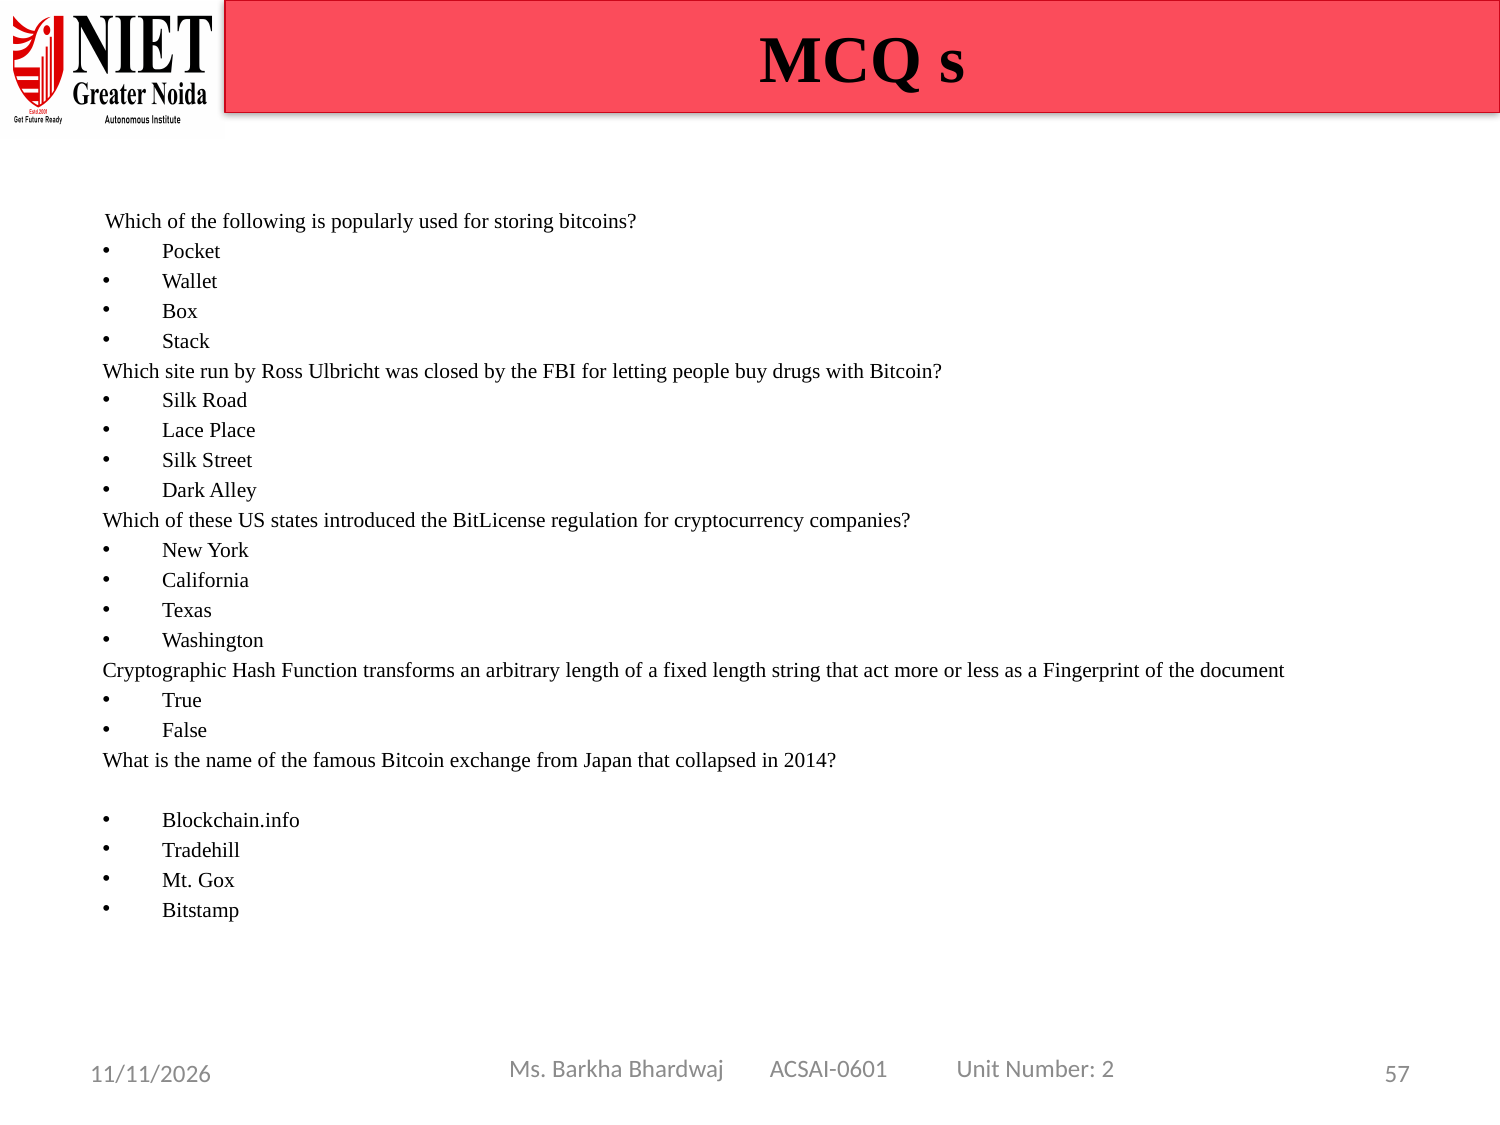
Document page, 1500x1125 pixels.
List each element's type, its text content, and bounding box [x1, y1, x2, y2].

slide_number 57 [1074, 1042, 1425, 1103]
footer Ms. Barkha Bhardwaj ACSAI-0601 Unit Number: 2 [412, 1037, 1213, 1098]
list Which of the following is popularly used for storing bitcoins? Pocket Wallet Box Stack Which site run by Ross Ulbricht was closed by the FBI for letting people buy drugs with Bitcoin? Silk Road Lace Place Silk Street Dark Alley Which of these US states introduced the BitLicense regulation for cryptocurrency companies? New York California Texas Washington Cryptographic Hash Function transforms an arbitrary length of a fixed length string that act more or less as a Fingerprint of the document True False What is the name of the famous Bitcoin exchange from Japan that collapsed in 2014? Blockchain.info Tradehill Mt. Gox Bitstamp [87, 187, 1438, 930]
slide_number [75, 1042, 425, 1103]
picture [0, 1, 225, 139]
text_box MCQ s [224, 0, 1500, 113]
